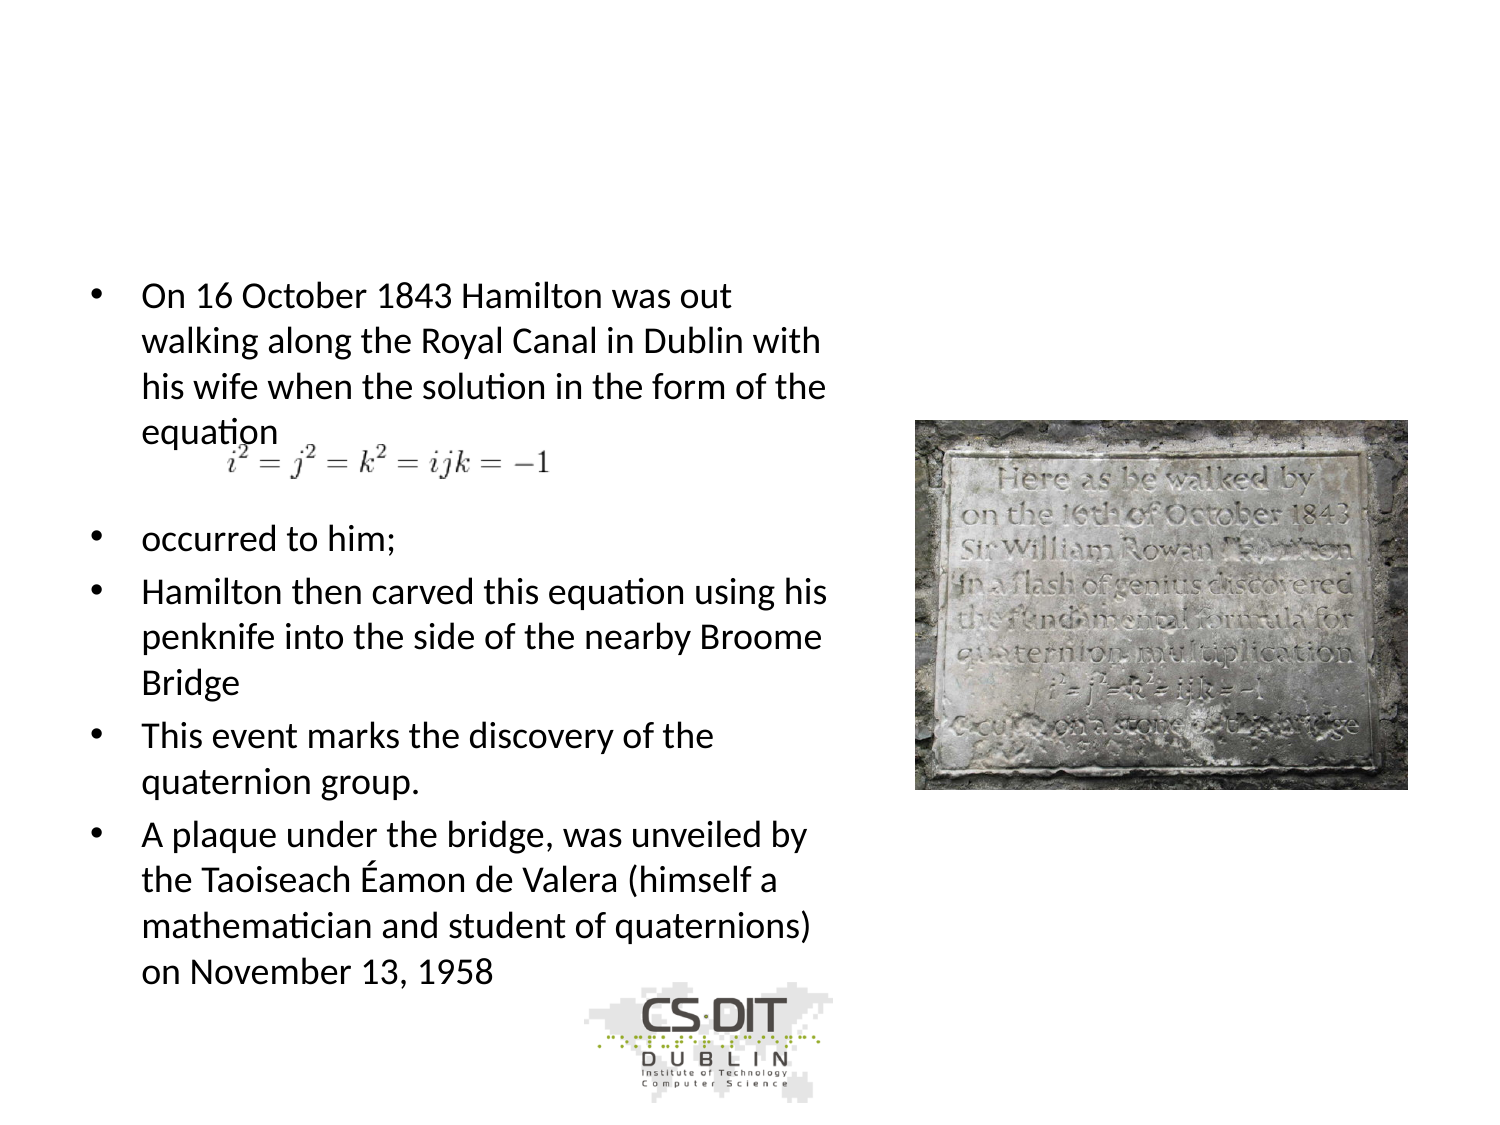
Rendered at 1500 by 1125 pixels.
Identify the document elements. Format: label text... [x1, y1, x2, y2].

picture [226, 443, 550, 480]
list On 16 October 1843 Hamilton was out walking along the Royal Canal in Dublin with his wife when the solution in the form of the equation occurred to him; Hamilton then carved this equation using his penknife into the side of the nearby Broome Bridge This event marks the discovery of the quaternion group. A plaque under the bridge, was unveiled by the Taoiseach Éamon de Valera (himself a mathematician and student of quaternions) on November 13, 1958 [75, 262, 869, 1005]
picture [584, 1005, 833, 1103]
picture [914, 420, 1408, 791]
